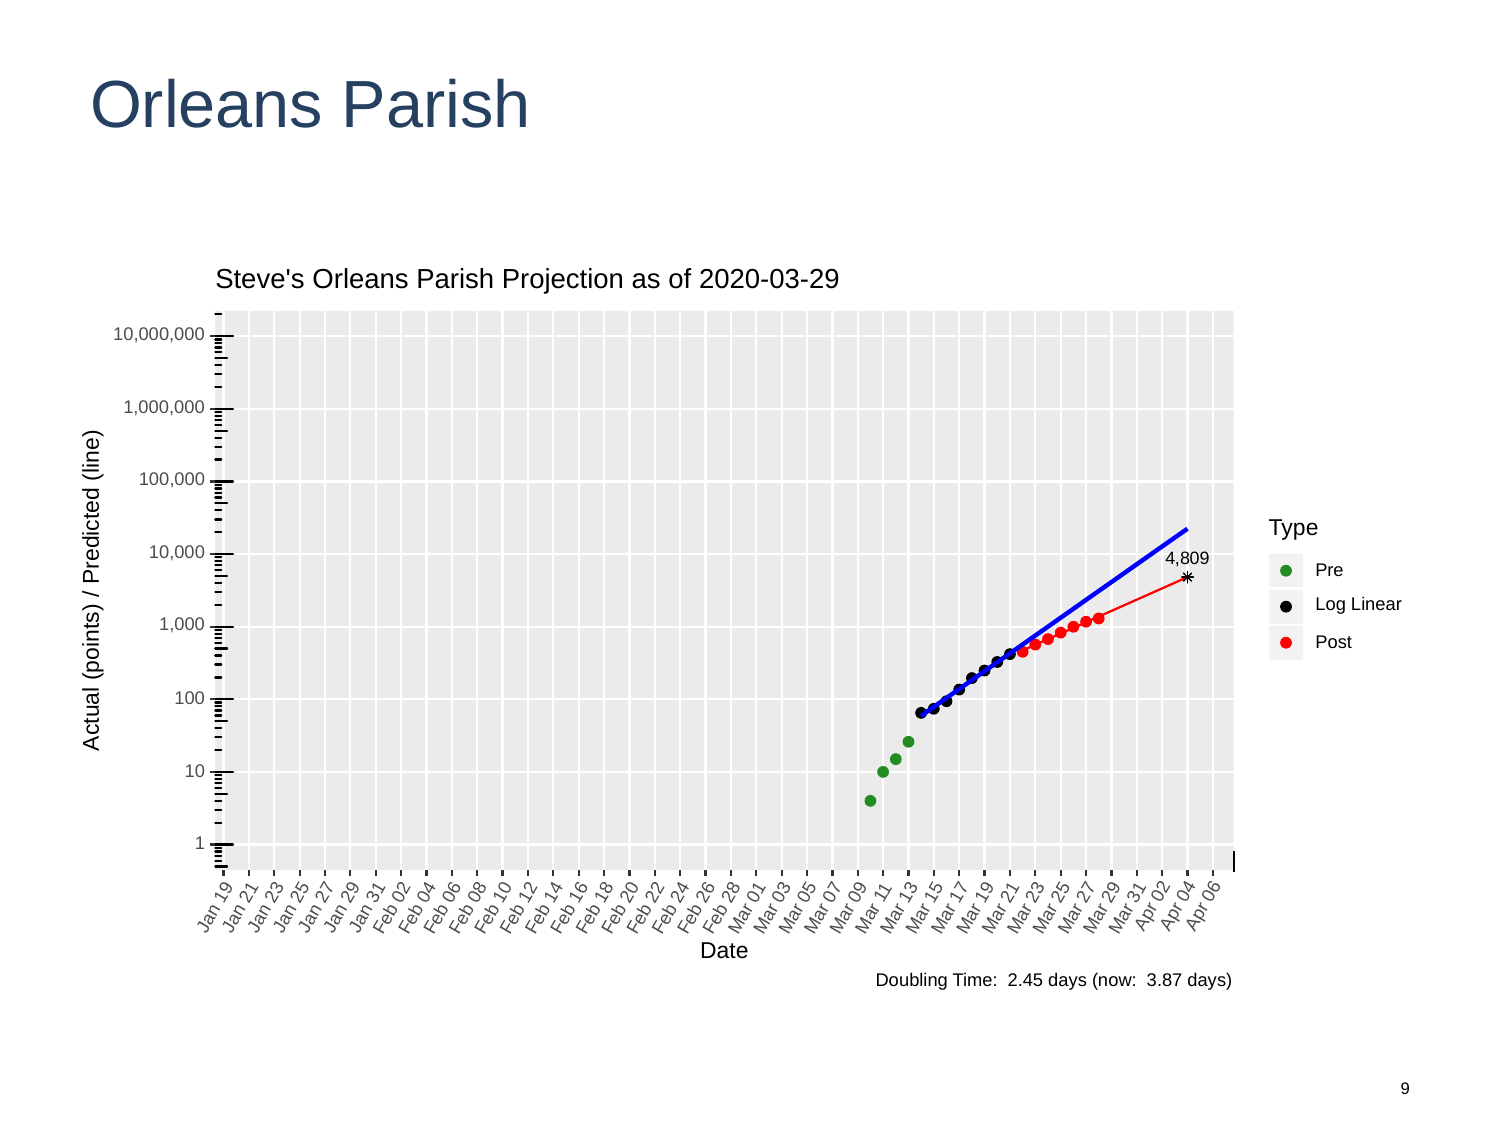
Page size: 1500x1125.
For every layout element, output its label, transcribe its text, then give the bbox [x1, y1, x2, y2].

title Orleans Parish [75, 7, 1425, 195]
slide_number 9 [1306, 1057, 1425, 1118]
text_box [74, 262, 1426, 1006]
